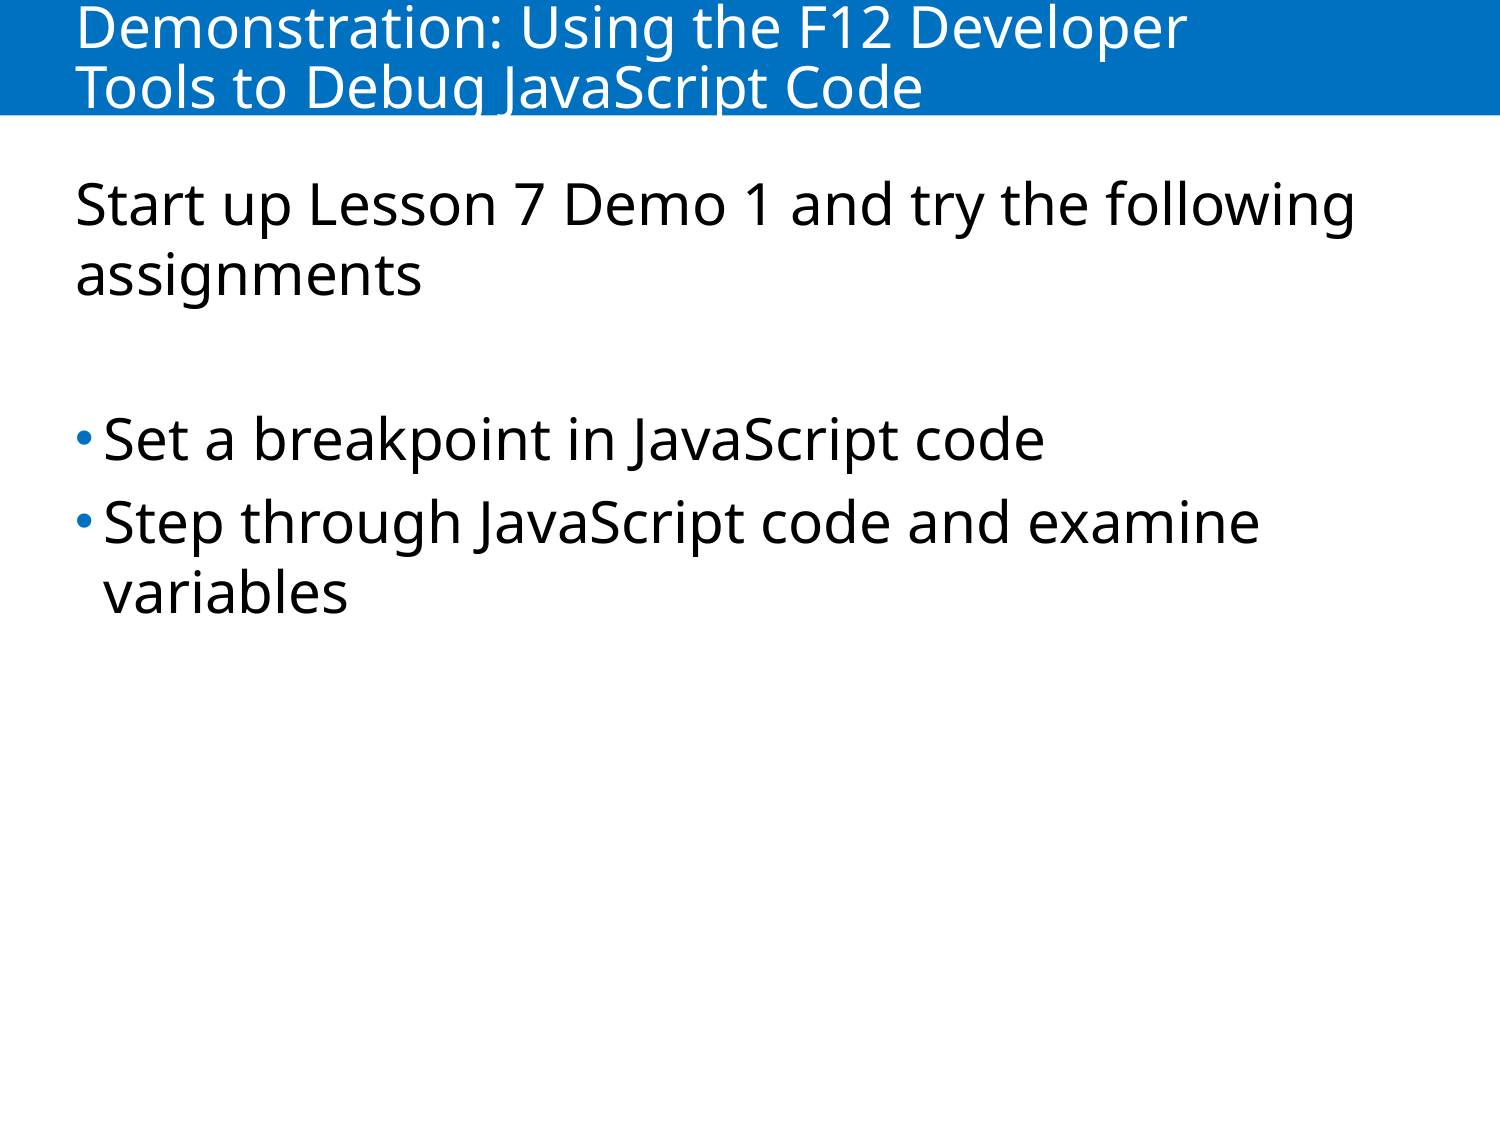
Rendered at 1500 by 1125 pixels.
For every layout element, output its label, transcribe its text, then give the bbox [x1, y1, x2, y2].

title Demonstration: Using the F12 Developer Tools to Debug JavaScript Code [75, 0, 1351, 122]
text_box Start up Lesson 7 Demo 1 and try the following assignments Set a breakpoint in JavaScript code Step through JavaScript code and examine variables [75, 167, 1408, 1012]
